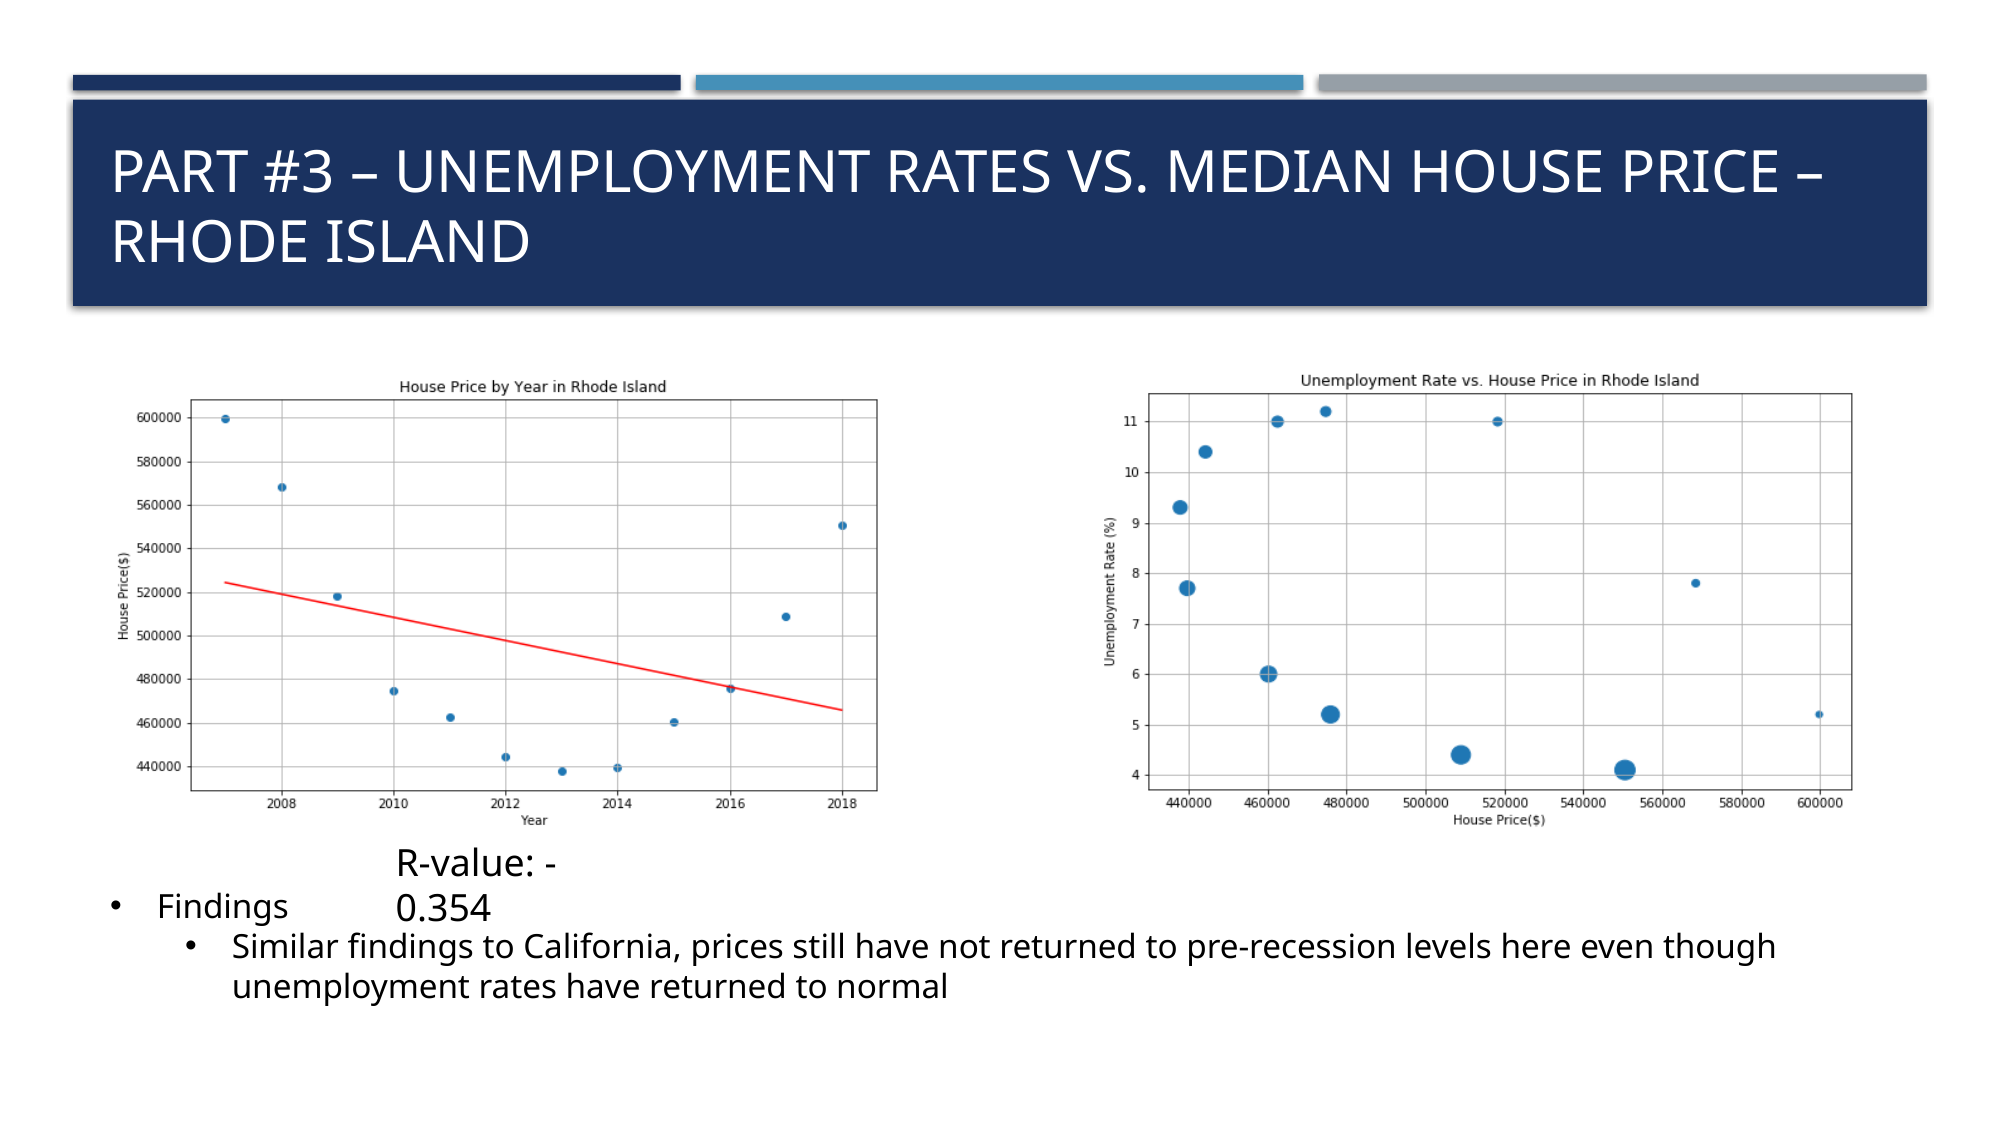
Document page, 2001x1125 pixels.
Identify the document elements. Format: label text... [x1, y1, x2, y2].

picture [1034, 330, 1942, 856]
title Part #3 – unemployment Rates vs. Median House Price – Rhode Island [95, 119, 1905, 282]
text_box Findings Similar findings to California, prices still have not returned to pre-recession levels here even though unemployment rates have returned to normal [95, 798, 1927, 1058]
text_box R-value: -0.354 [380, 866, 644, 936]
picture [79, 336, 966, 856]
